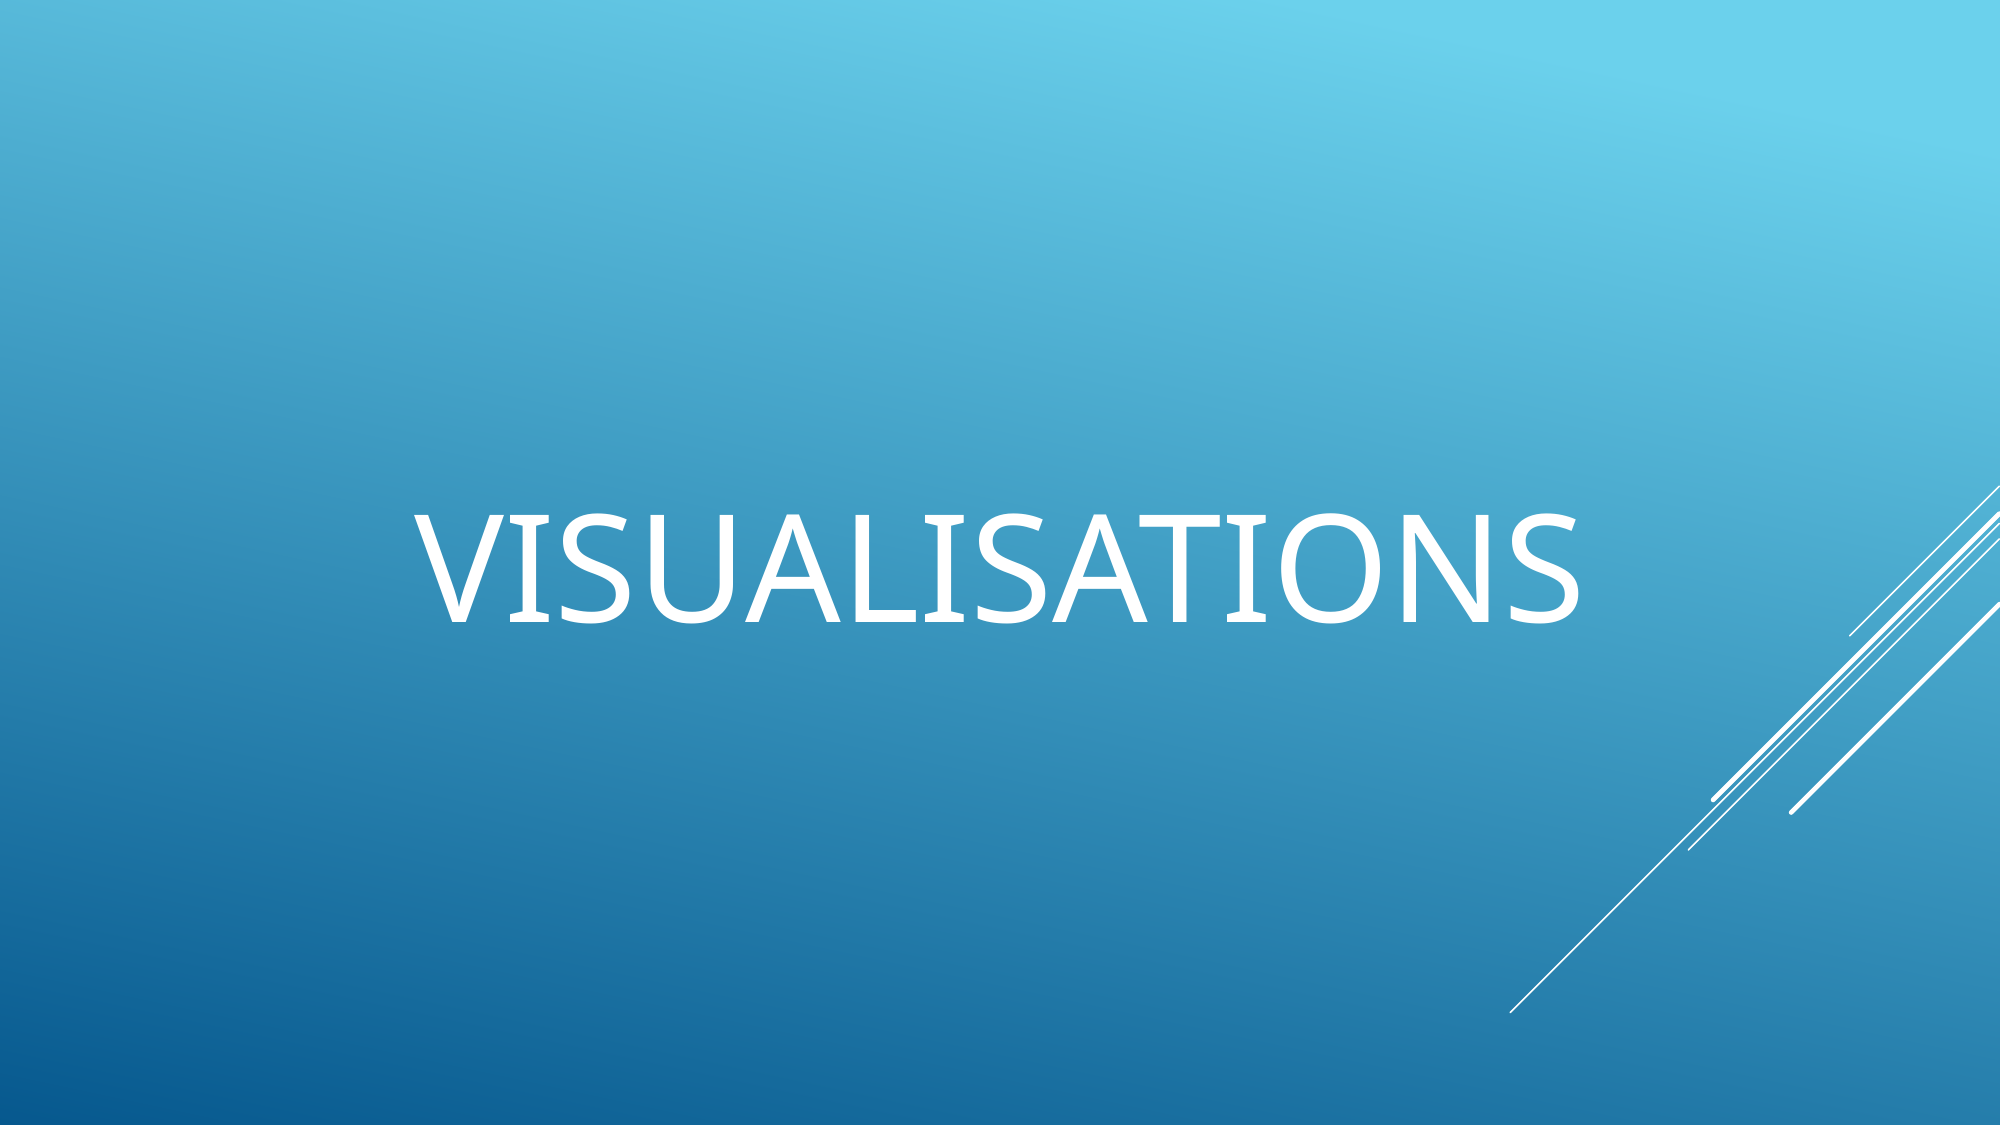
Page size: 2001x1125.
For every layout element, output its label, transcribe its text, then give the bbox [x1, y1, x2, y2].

title VISUALISATIONs [300, 379, 1700, 746]
